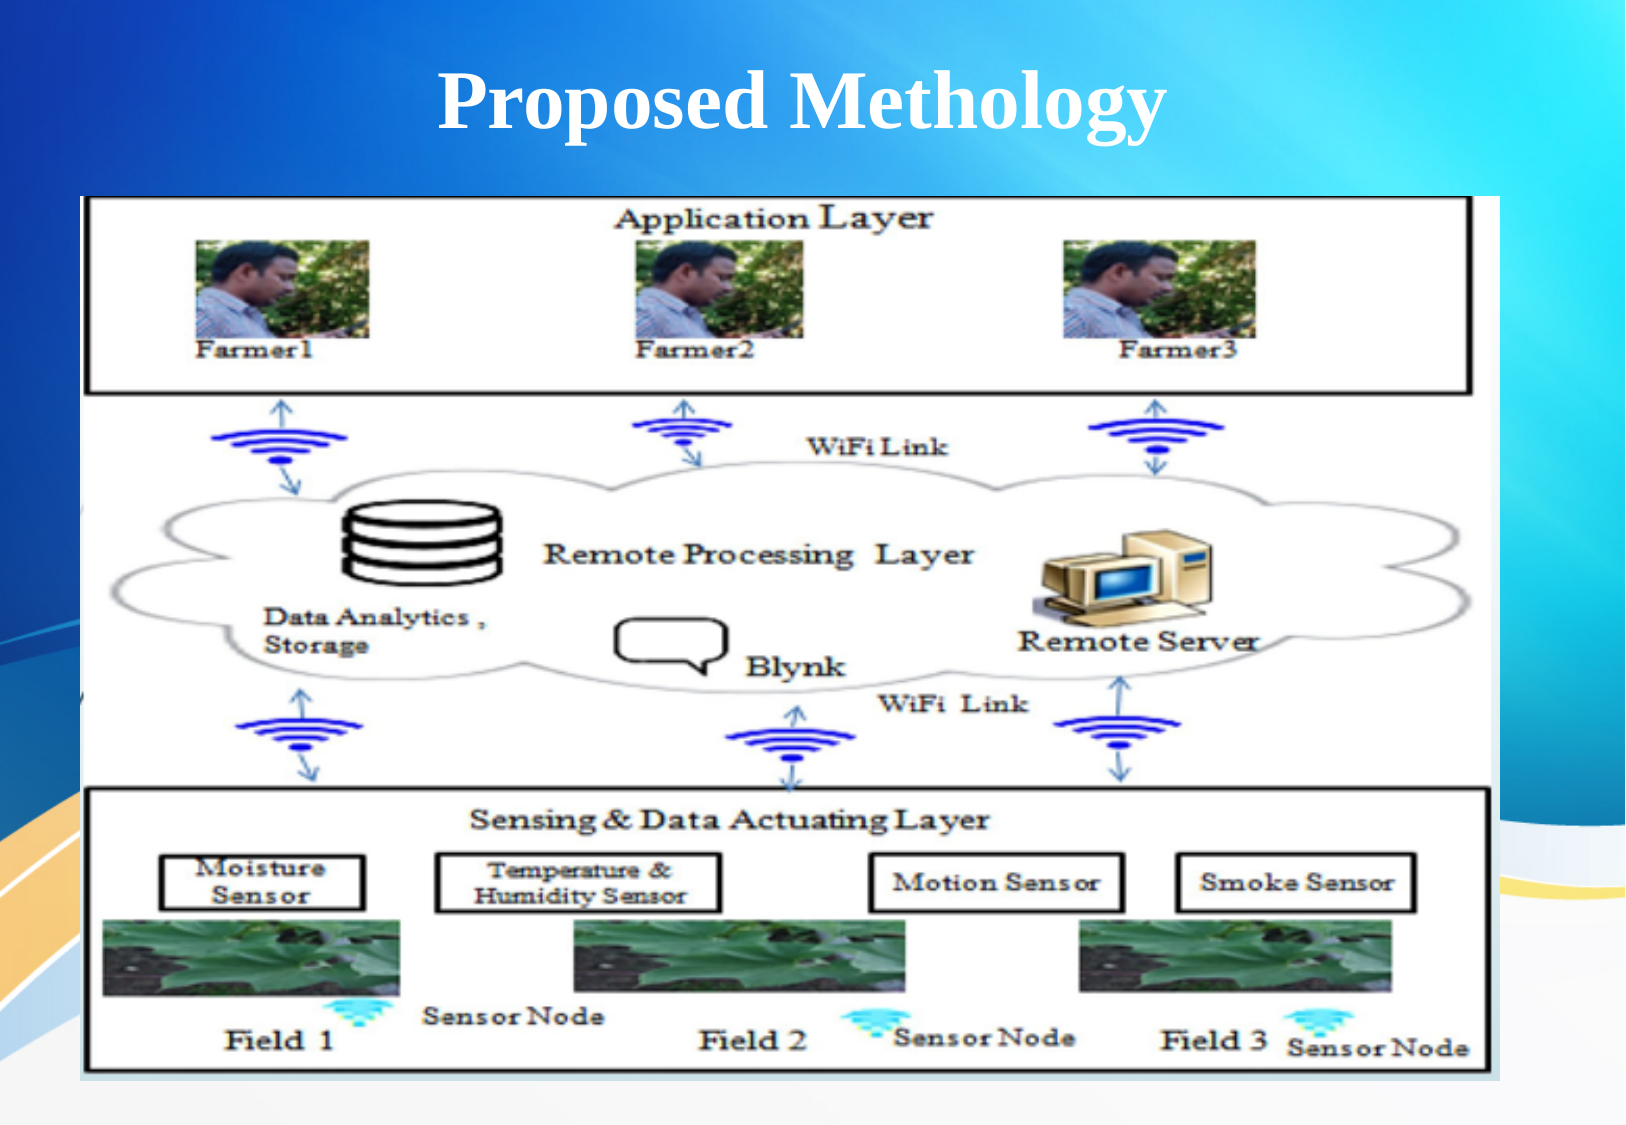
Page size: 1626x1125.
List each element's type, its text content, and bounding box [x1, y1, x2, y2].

picture [0, 0, 1626, 1125]
title Proposed Methology [112, 24, 1494, 165]
